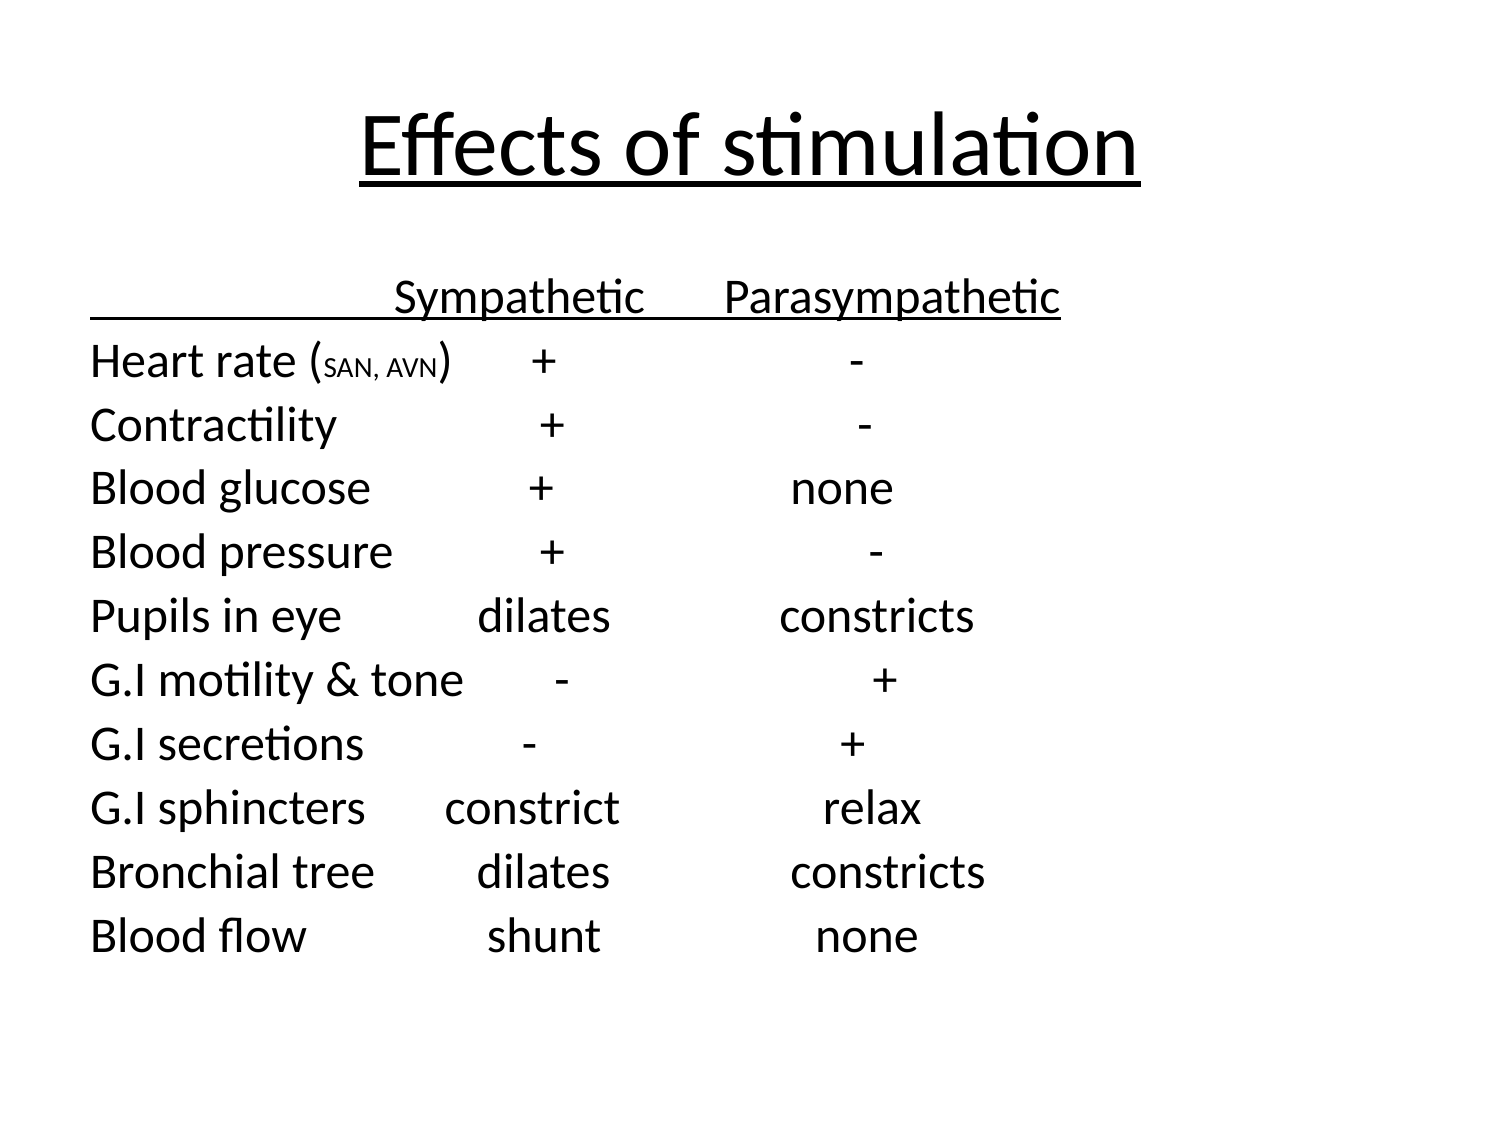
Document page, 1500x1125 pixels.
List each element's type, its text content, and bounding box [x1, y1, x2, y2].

list Sympathetic Parasympathetic Heart rate (SAN, AVN) + - Contractility + - Blood glucose + none Blood pressure + - Pupils in eye dilates constricts G.I motility & tone - + G.I secretions - + G.I sphincters constrict relax Bronchial tree dilates constricts Blood flow shunt none [75, 262, 1425, 1005]
title Effects of stimulation [75, 45, 1425, 233]
